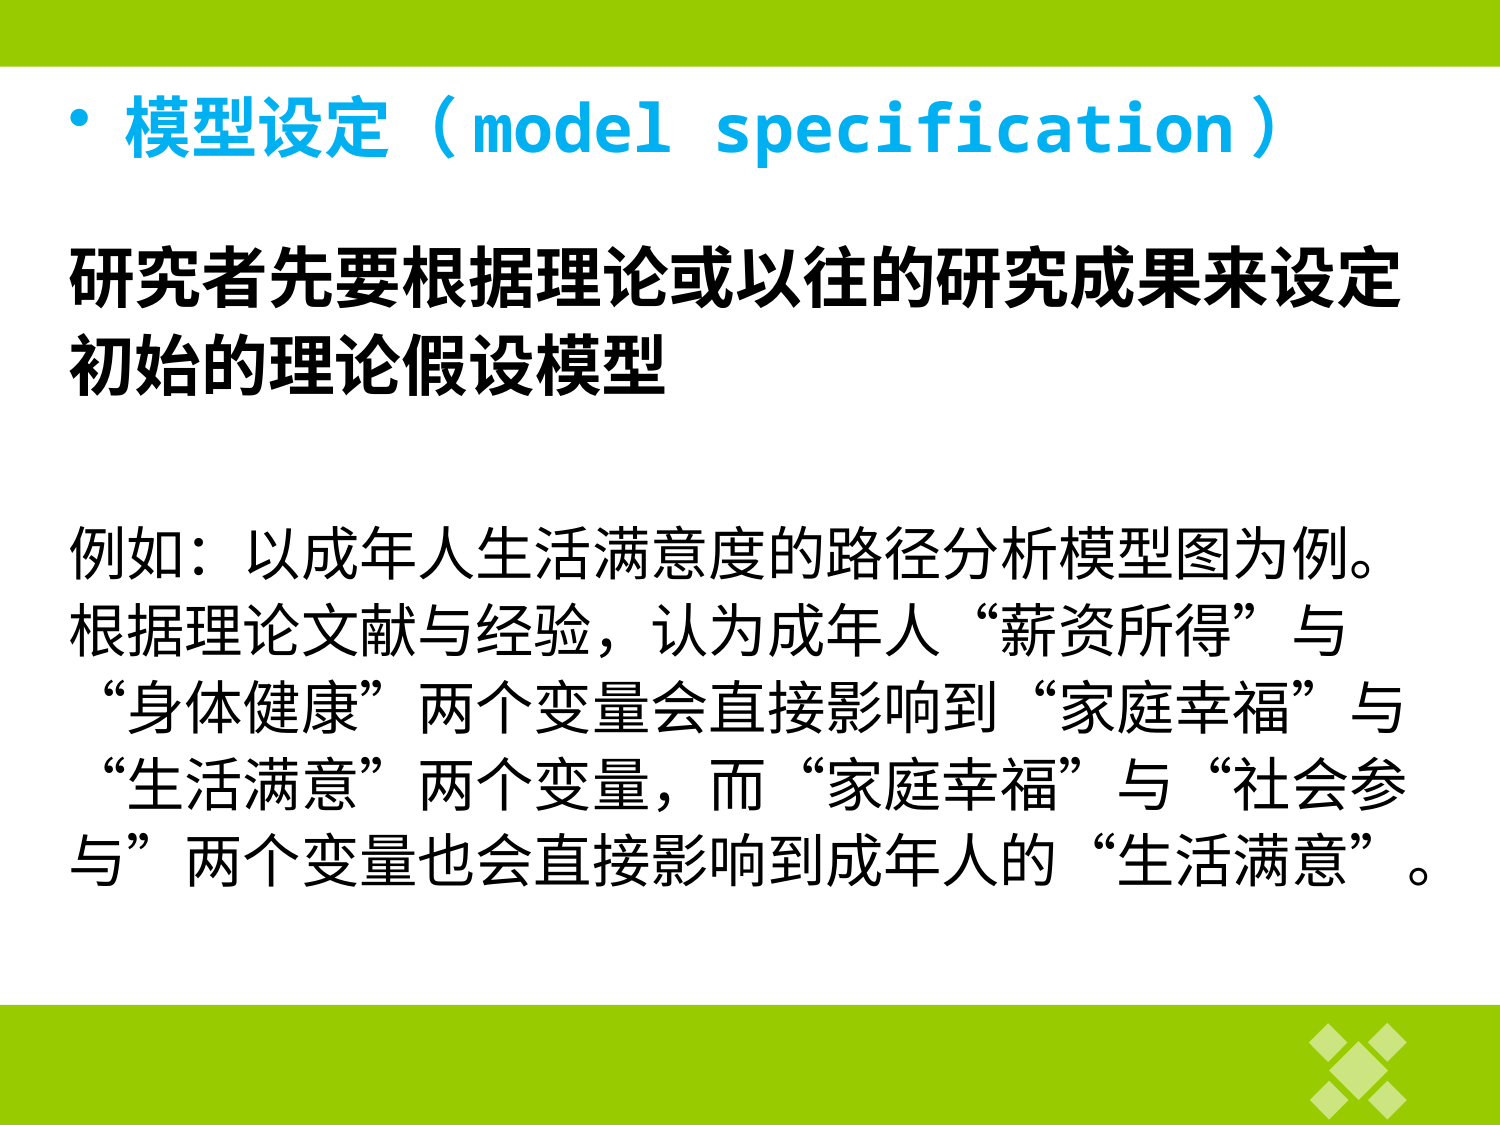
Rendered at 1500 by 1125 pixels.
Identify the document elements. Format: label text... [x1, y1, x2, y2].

list 研究者先要根据理论或以往的研究成果来设定初始的理论假设模型 例如：以成年人生活满意度的路径分析模型图为例。根据理论文献与经验，认为成年人“薪资所得”与“身体健康”两个变量会直接影响到“家庭幸福”与“生活满意”两个变量，而“家庭幸福”与“社会参与”两个变量也会直接影响到成年人的“生活满意”。 [53, 219, 1459, 963]
text_box 模型设定（model specification） [53, 78, 1403, 170]
